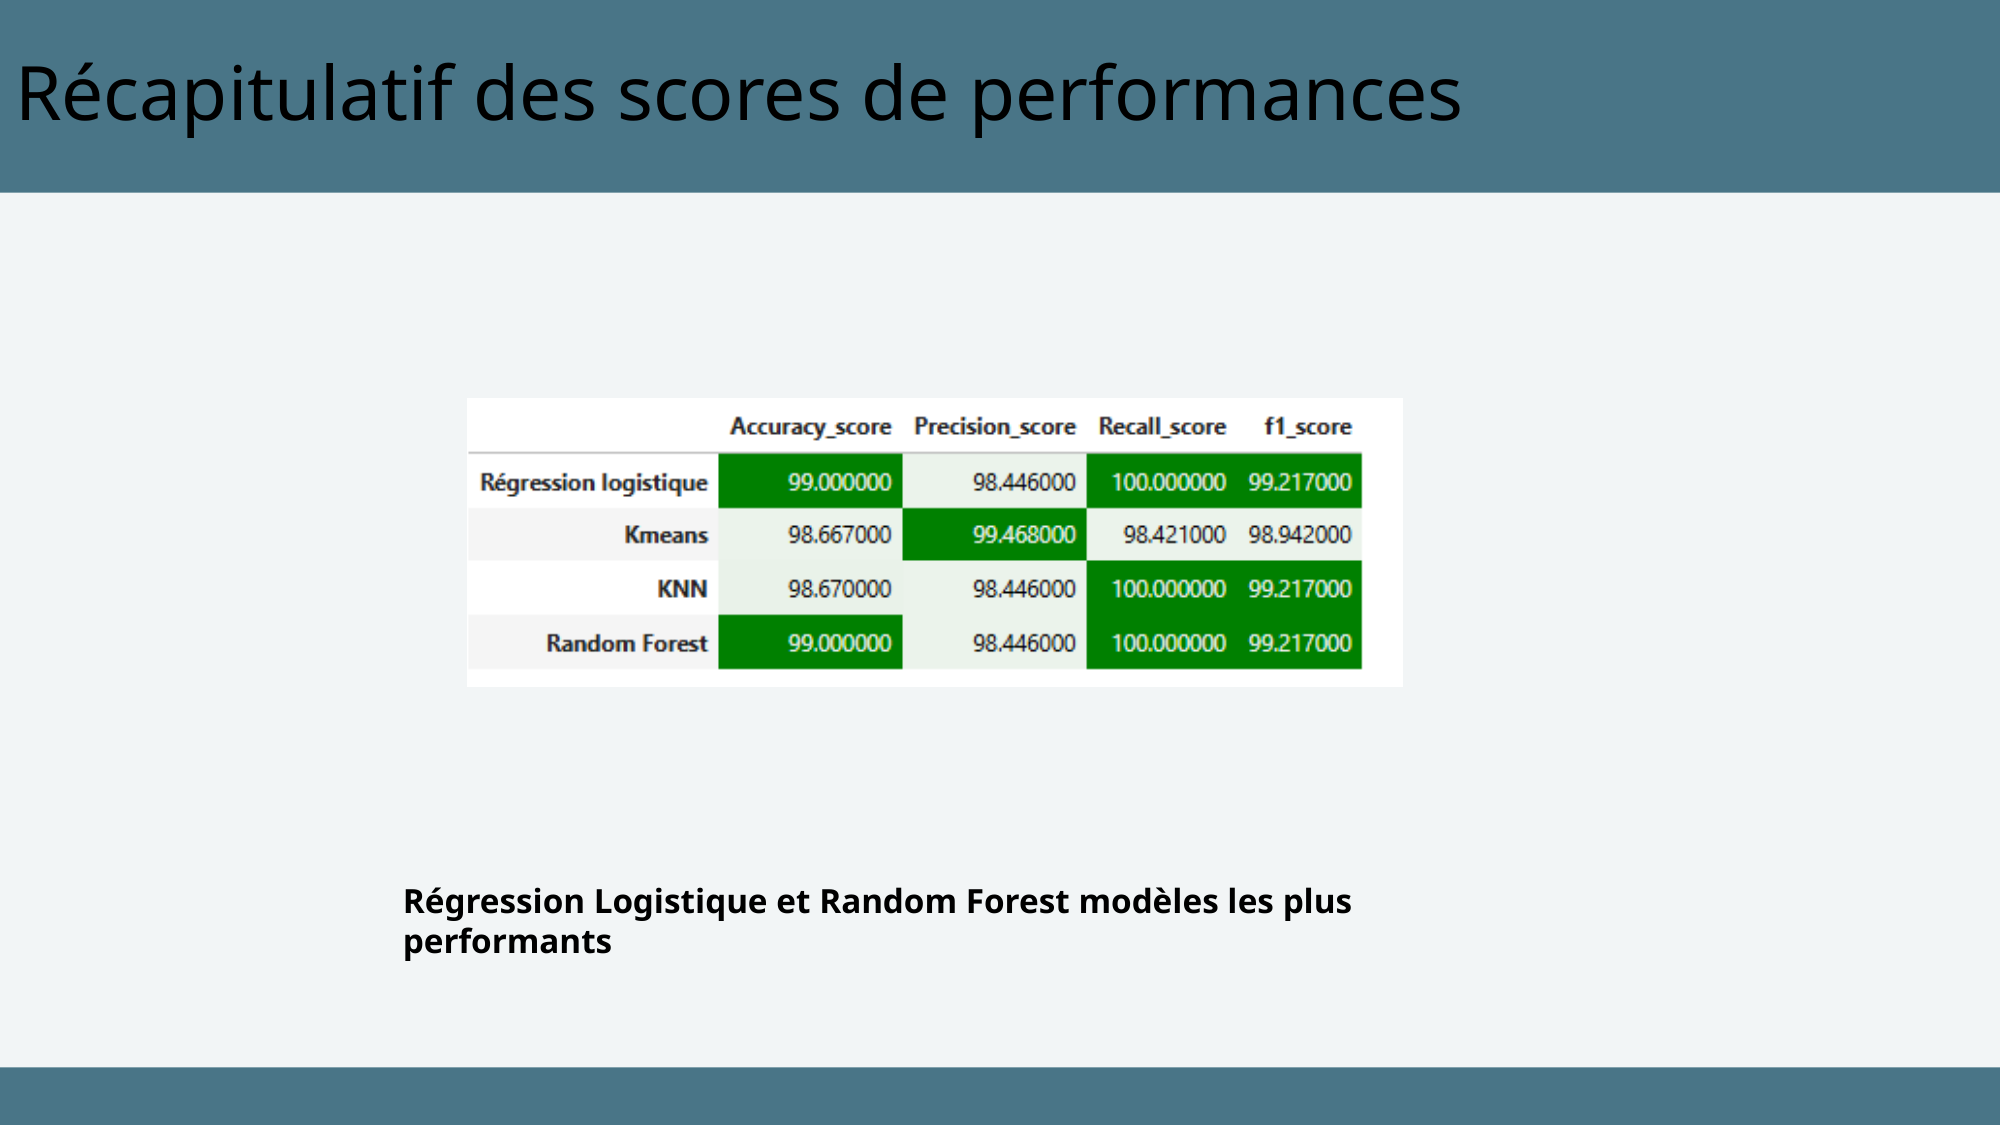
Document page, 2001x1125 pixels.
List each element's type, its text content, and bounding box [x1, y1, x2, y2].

text_box Régression Logistique et Random Forest modèles les plus performants [388, 872, 1522, 968]
picture [467, 398, 1403, 687]
title Récapitulatif des scores de performances [0, 0, 2000, 193]
